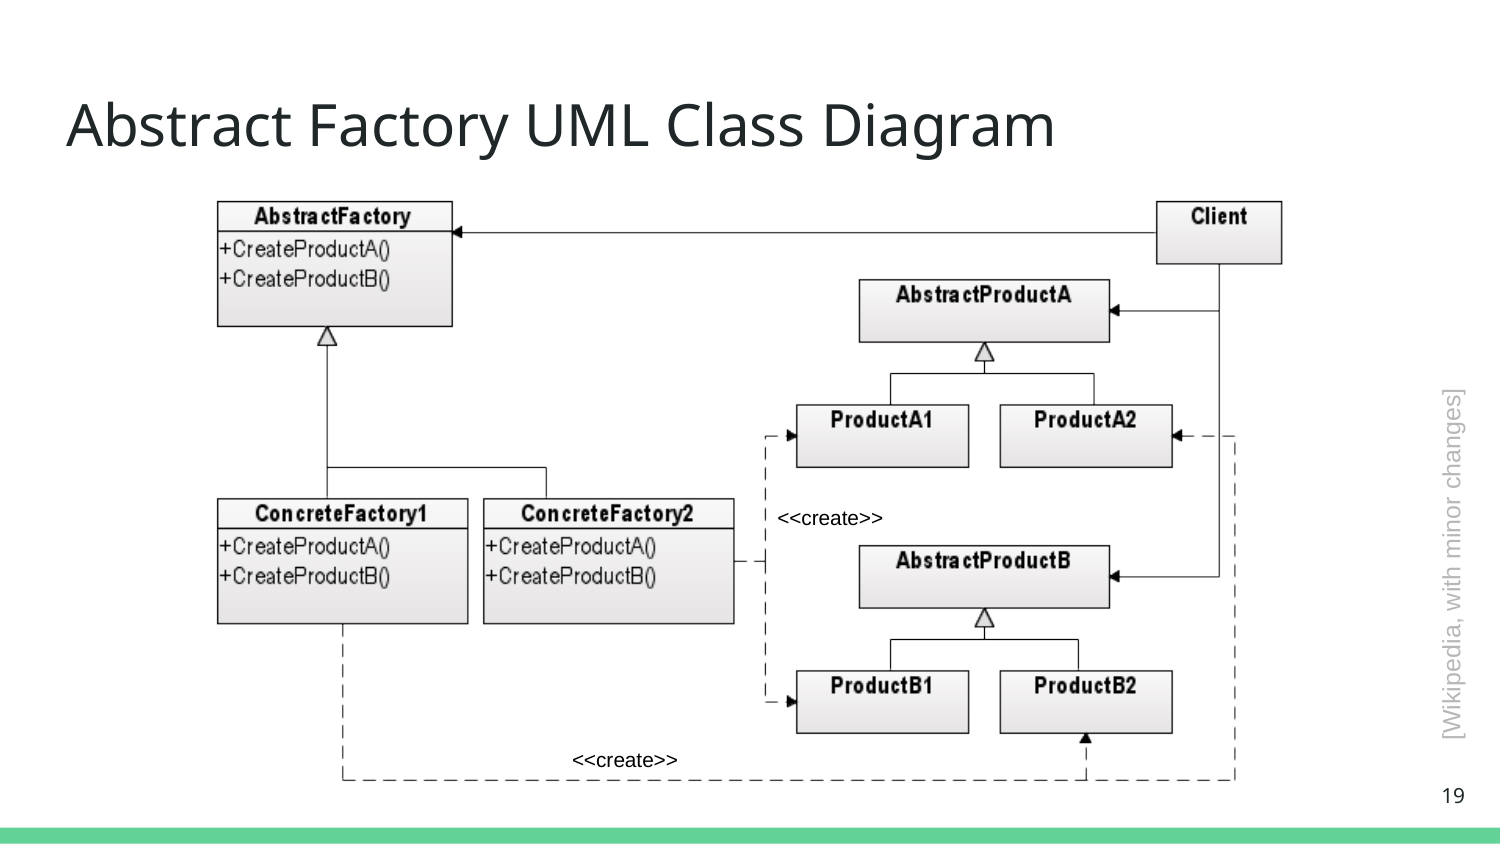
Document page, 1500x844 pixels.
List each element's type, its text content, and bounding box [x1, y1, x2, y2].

text_box [Wikipedia, with minor changes] [1420, 347, 1480, 756]
title Abstract Factory UML Class Diagram [51, 72, 1449, 167]
slide_number ‹#› [1389, 764, 1480, 830]
picture [203, 189, 1297, 797]
